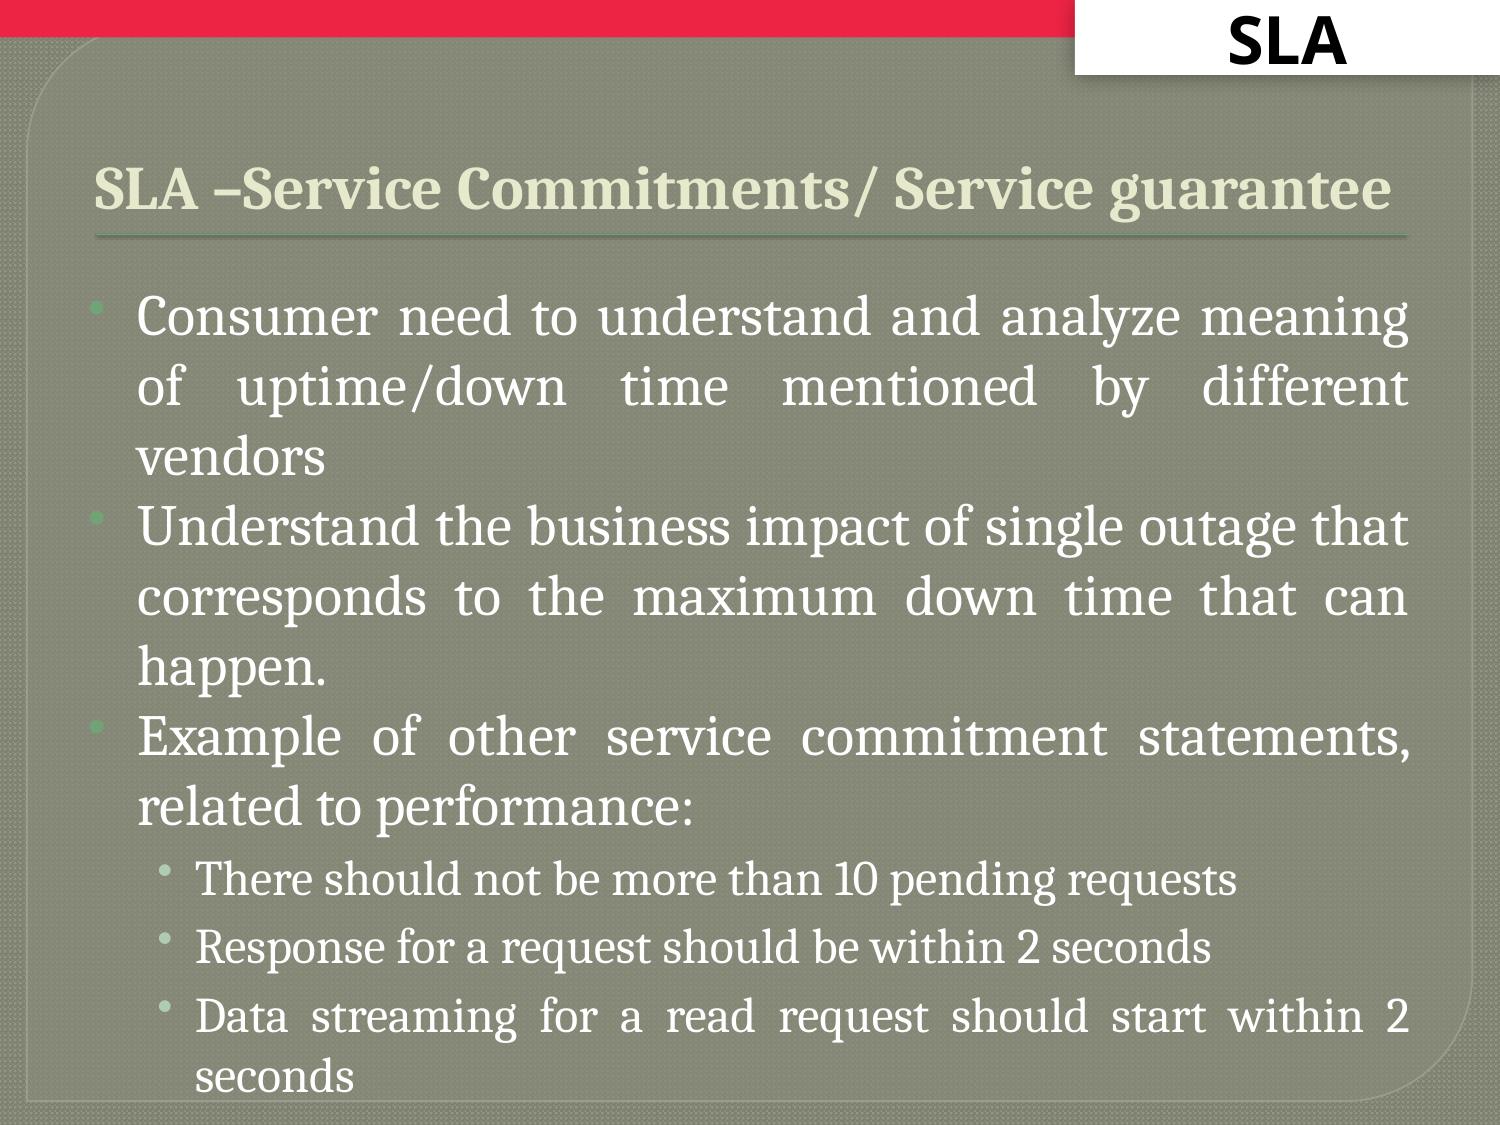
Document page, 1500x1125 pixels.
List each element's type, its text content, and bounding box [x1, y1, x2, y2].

title SLA –Service Commitments/ Service guarantee [75, 41, 1425, 230]
list Consumer need to understand and analyze meaning of uptime/down time mentioned by different vendors Understand the business impact of single outage that corresponds to the maximum down time that can happen. Example of other service commitment statements, related to performance: There should not be more than 10 pending requests Response for a request should be within 2 seconds Data streaming for a read request should start within 2 seconds [75, 270, 1425, 1013]
